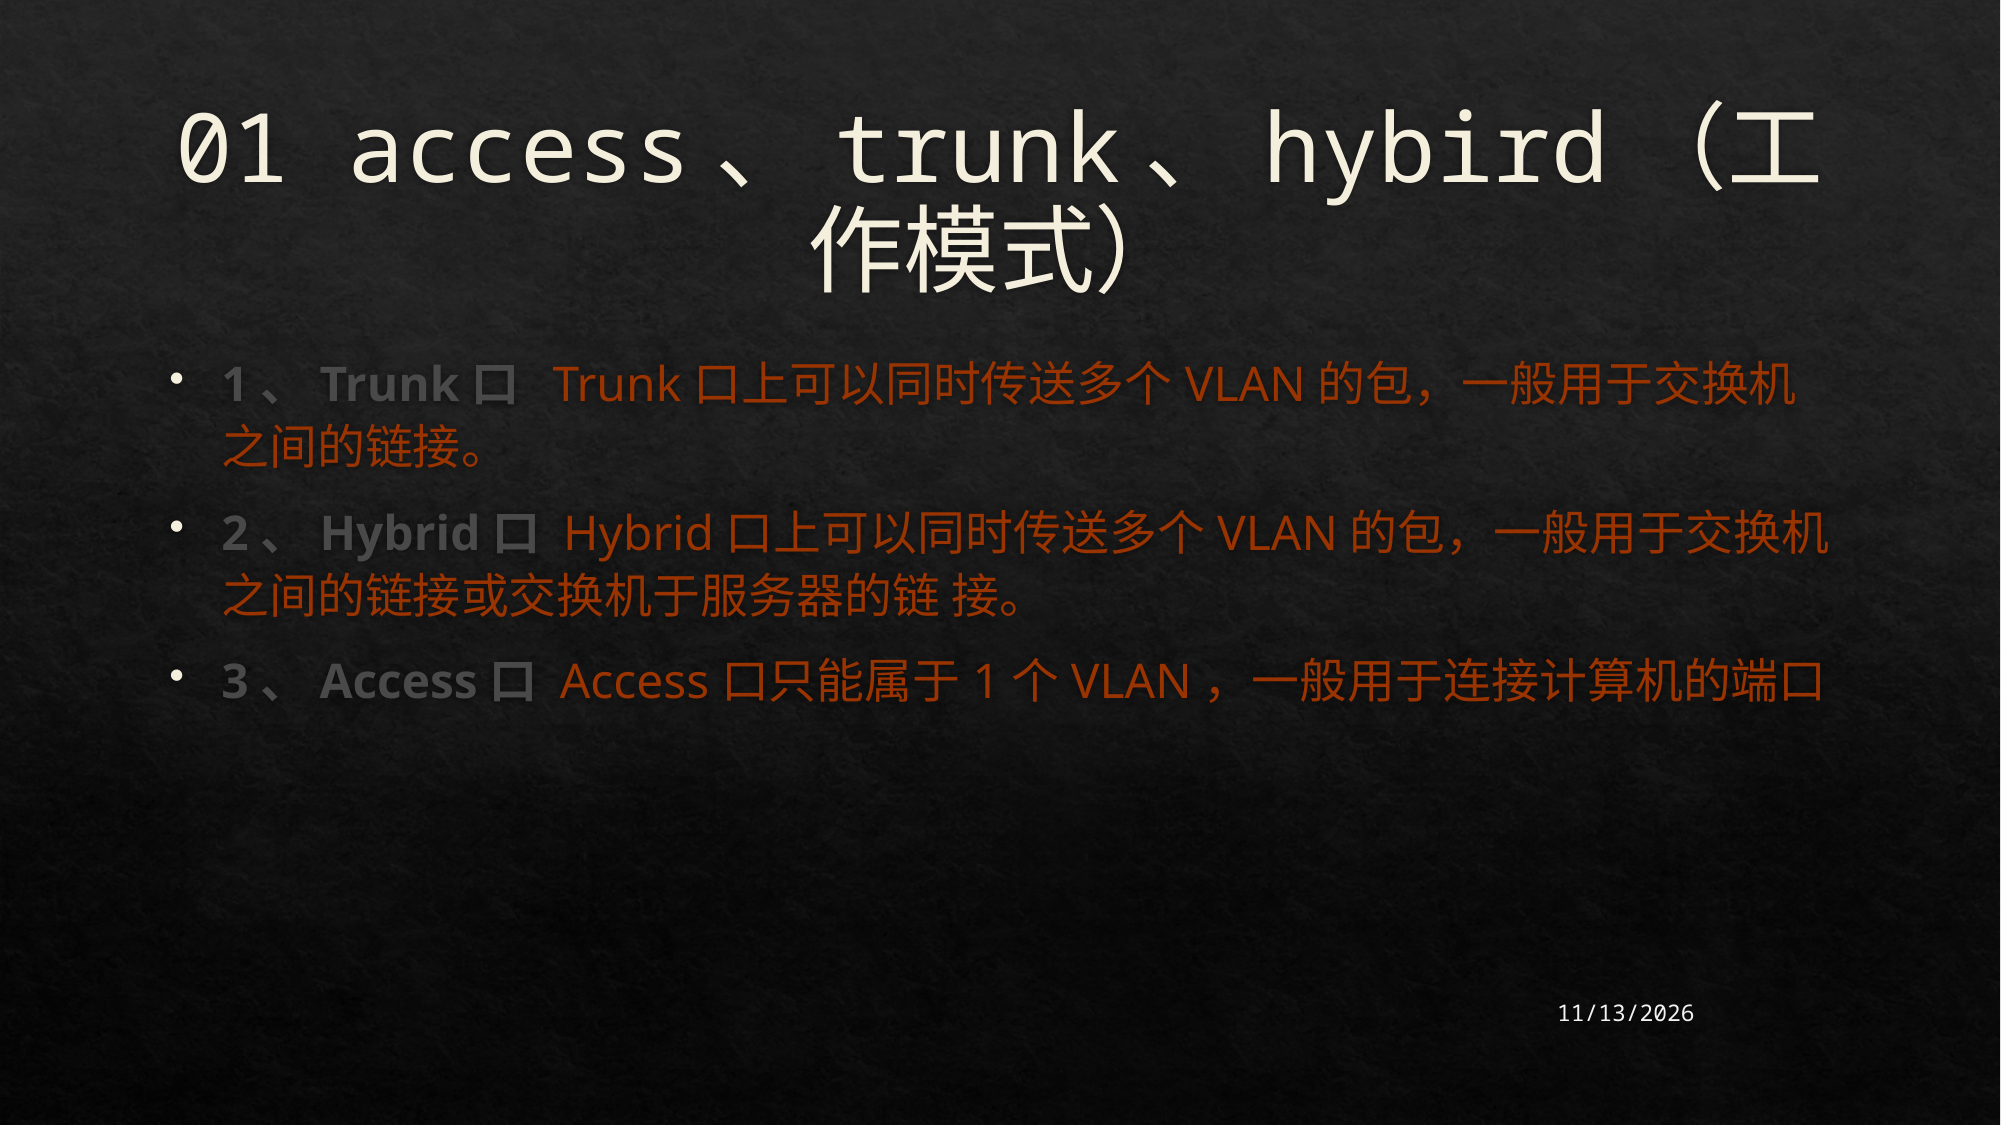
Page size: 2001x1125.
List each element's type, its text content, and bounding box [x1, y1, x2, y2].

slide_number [1259, 984, 1710, 1045]
list 1、Trunk口 Trunk口上可以同时传送多个VLAN的包，一般用于交换机之间的链接。 2、Hybrid口 Hybrid口上可以同时传送多个VLAN的包，一般用于交换机之间的链接或交换机于服务器的链 接。 3、Access口 Access口只能属于1个VLAN，一般用于连接计算机的端口 [149, 340, 1849, 950]
title 01 access、trunk、hybird（工作模式） [149, 99, 1849, 307]
